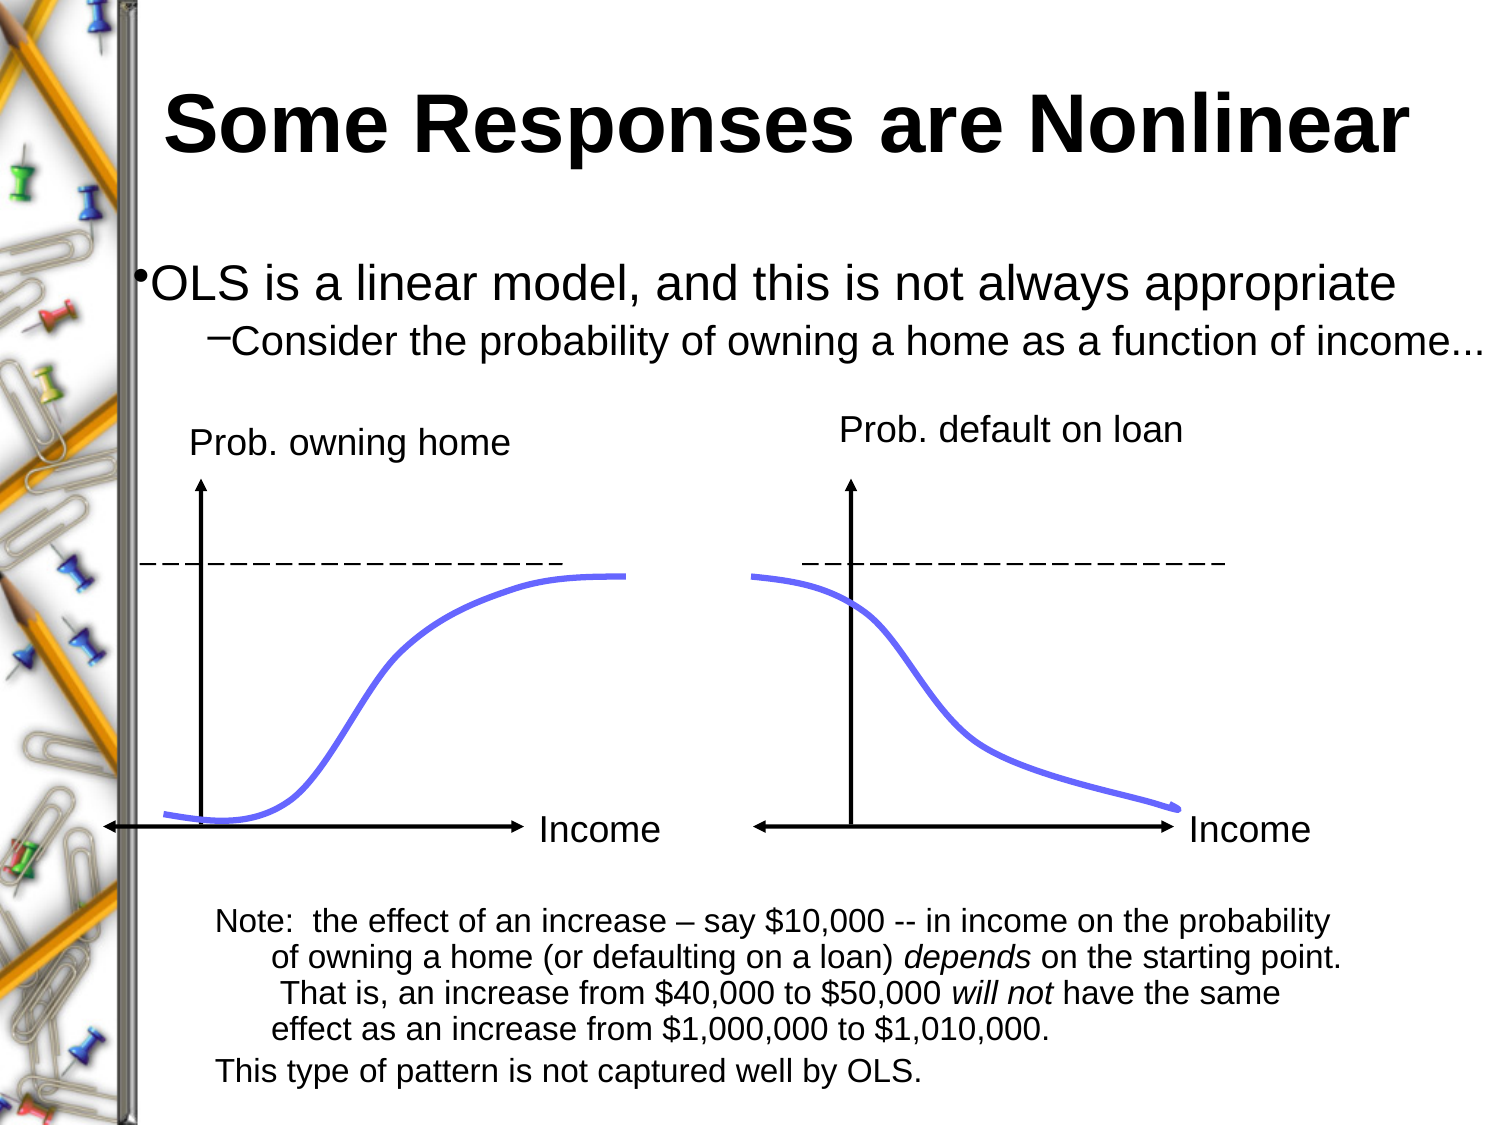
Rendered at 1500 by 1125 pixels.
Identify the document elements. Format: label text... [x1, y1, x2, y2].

text_box OLS is a linear model, and this is not always appropriate Consider the probability of owning a home as a function of income... [117, 249, 1500, 372]
title Some Responses are Nonlinear [125, 24, 1450, 213]
list Note: the effect of an increase – say $10,000 -- in income on the probability of owning a home (or defaulting on a loan) depends on the starting point. That is, an increase from $40,000 to $50,000 will not have the same effect as an increase from $1,000,000 to $1,010,000. This type of pattern is not captured well by OLS. [200, 896, 1366, 1062]
picture [0, 0, 1500, 1125]
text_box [102, 397, 1327, 858]
